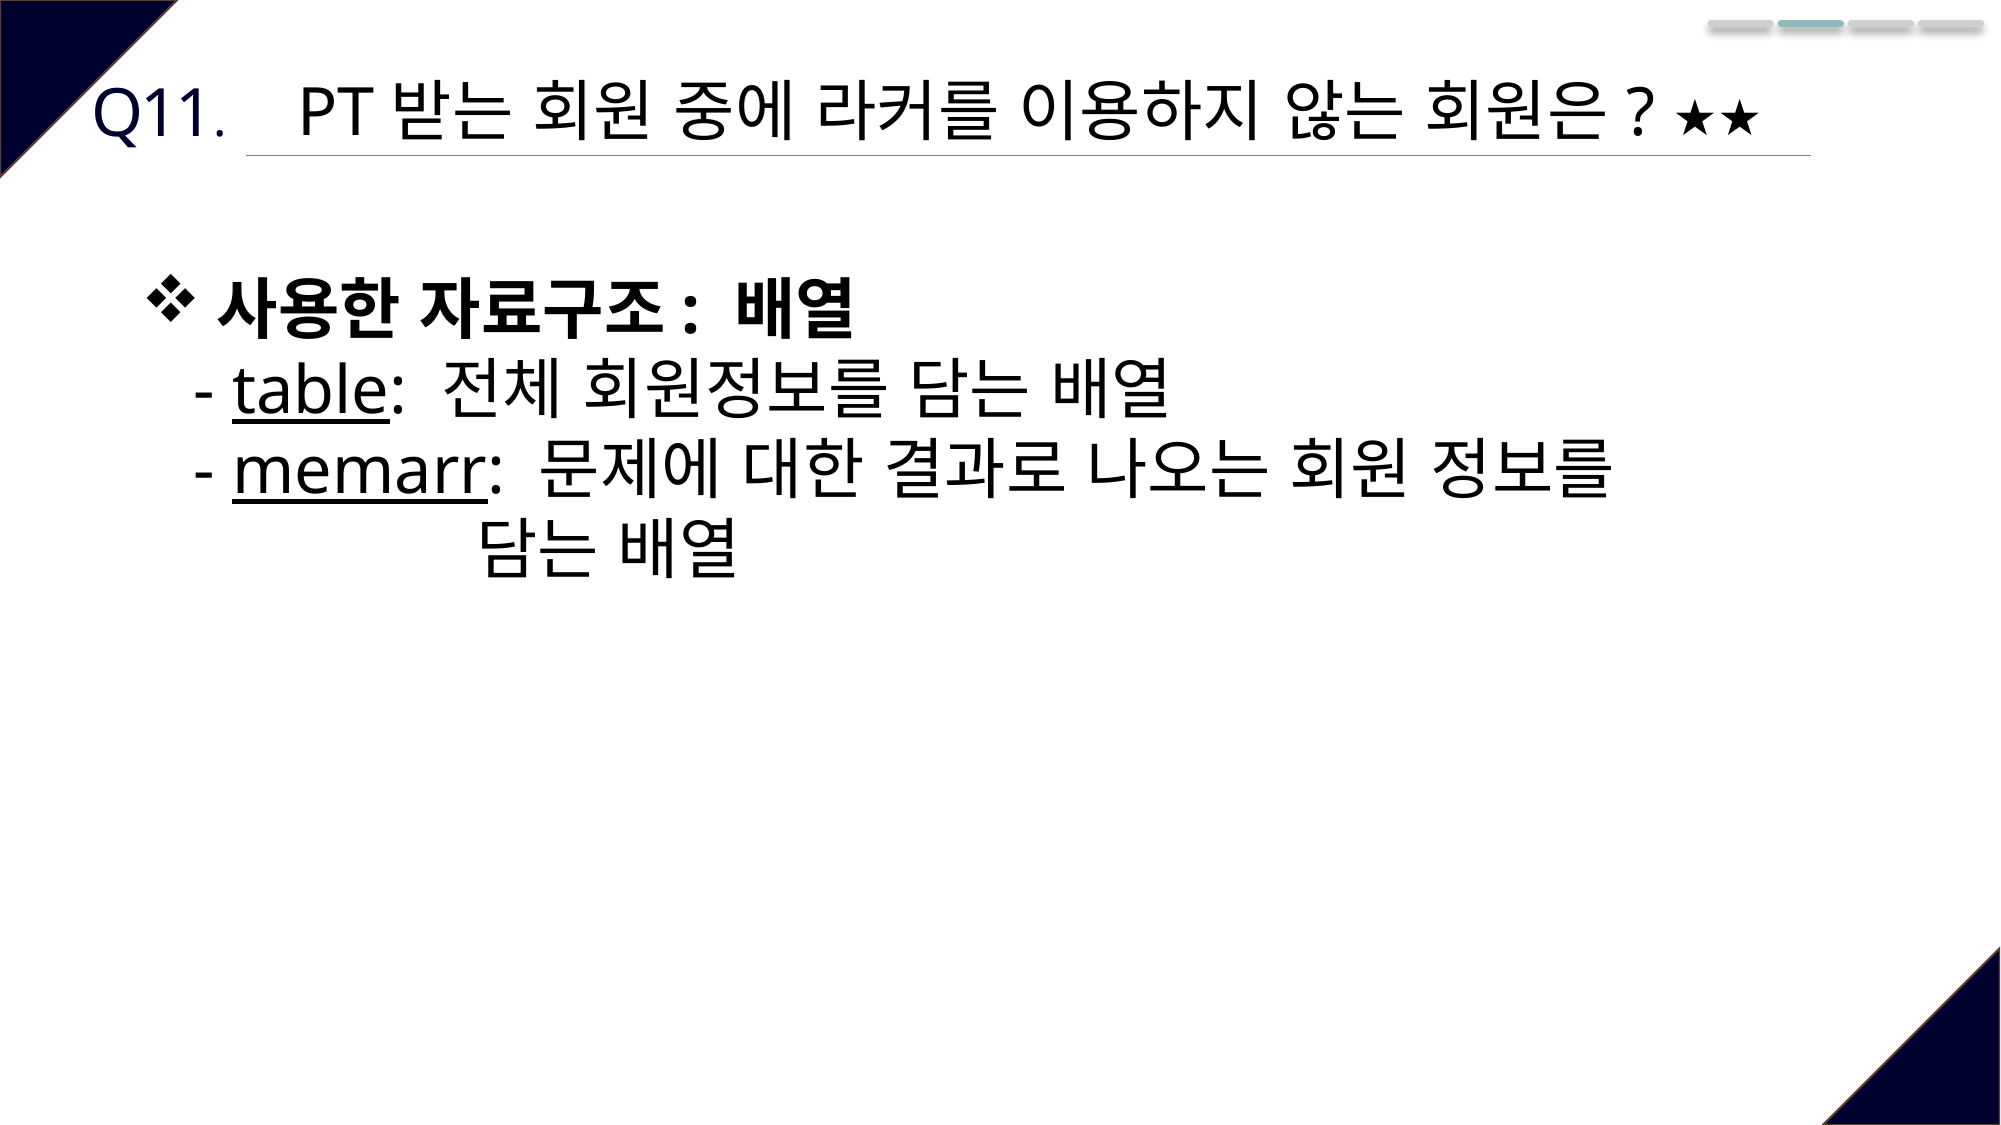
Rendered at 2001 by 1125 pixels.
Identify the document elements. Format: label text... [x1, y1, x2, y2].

text_box 사용한 자료구조: 배열 - table: 전체 회원정보를 담는 배열 - memarr: 문제에 대한 결과로 나오는 회원 정보를 담는 배열 [127, 259, 1782, 595]
text_box Q11. [76, 62, 242, 158]
text_box PT받는 회원 중에 라커를 이용하지 않는 회원은? ★★ [218, 61, 1841, 157]
